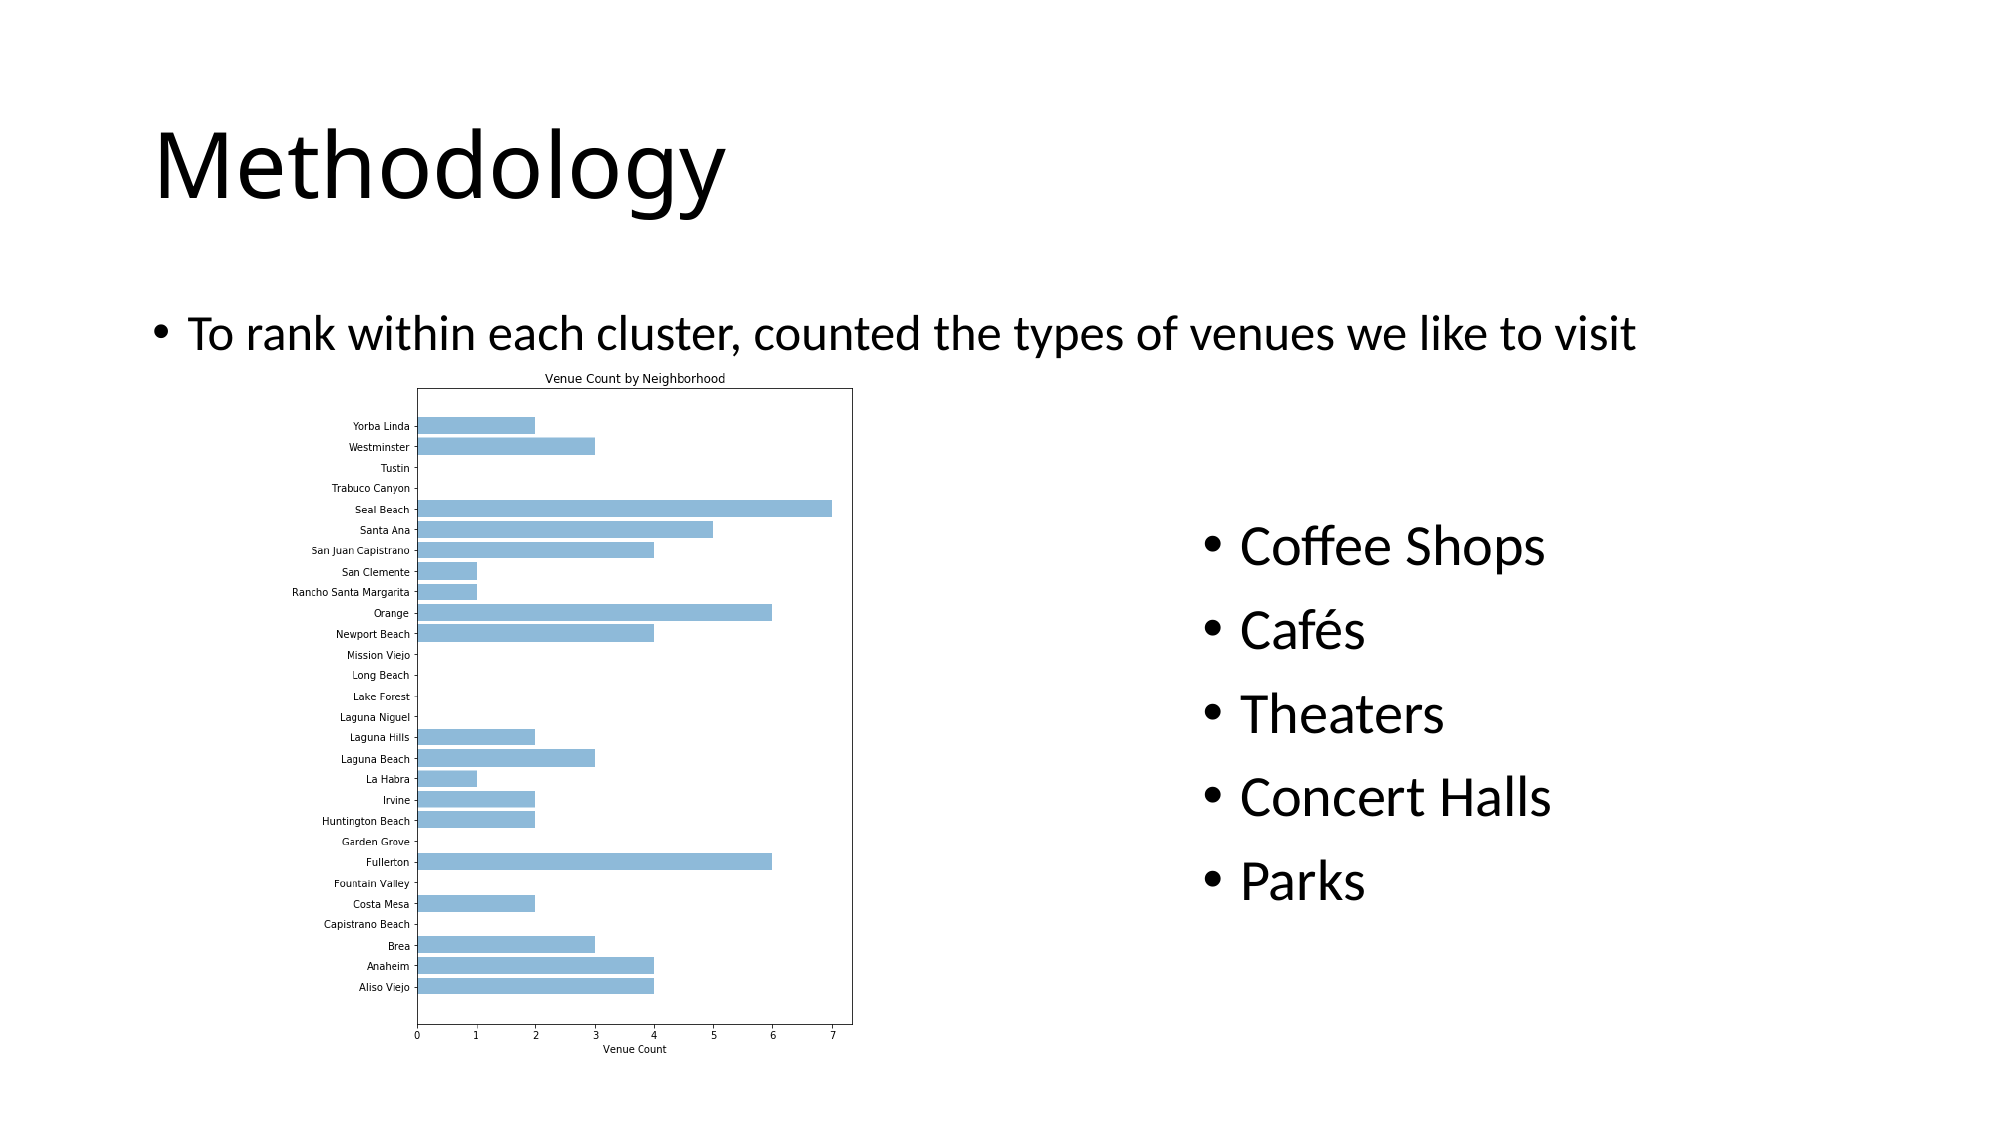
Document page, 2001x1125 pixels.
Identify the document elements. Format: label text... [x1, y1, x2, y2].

picture [271, 363, 931, 1067]
text_box Coffee Shops Cafés Theaters Concert Halls Parks [1187, 508, 1885, 1018]
list To rank within each cluster, counted the types of venues we like to visit [137, 299, 1863, 411]
title Methodology [137, 59, 1863, 278]
